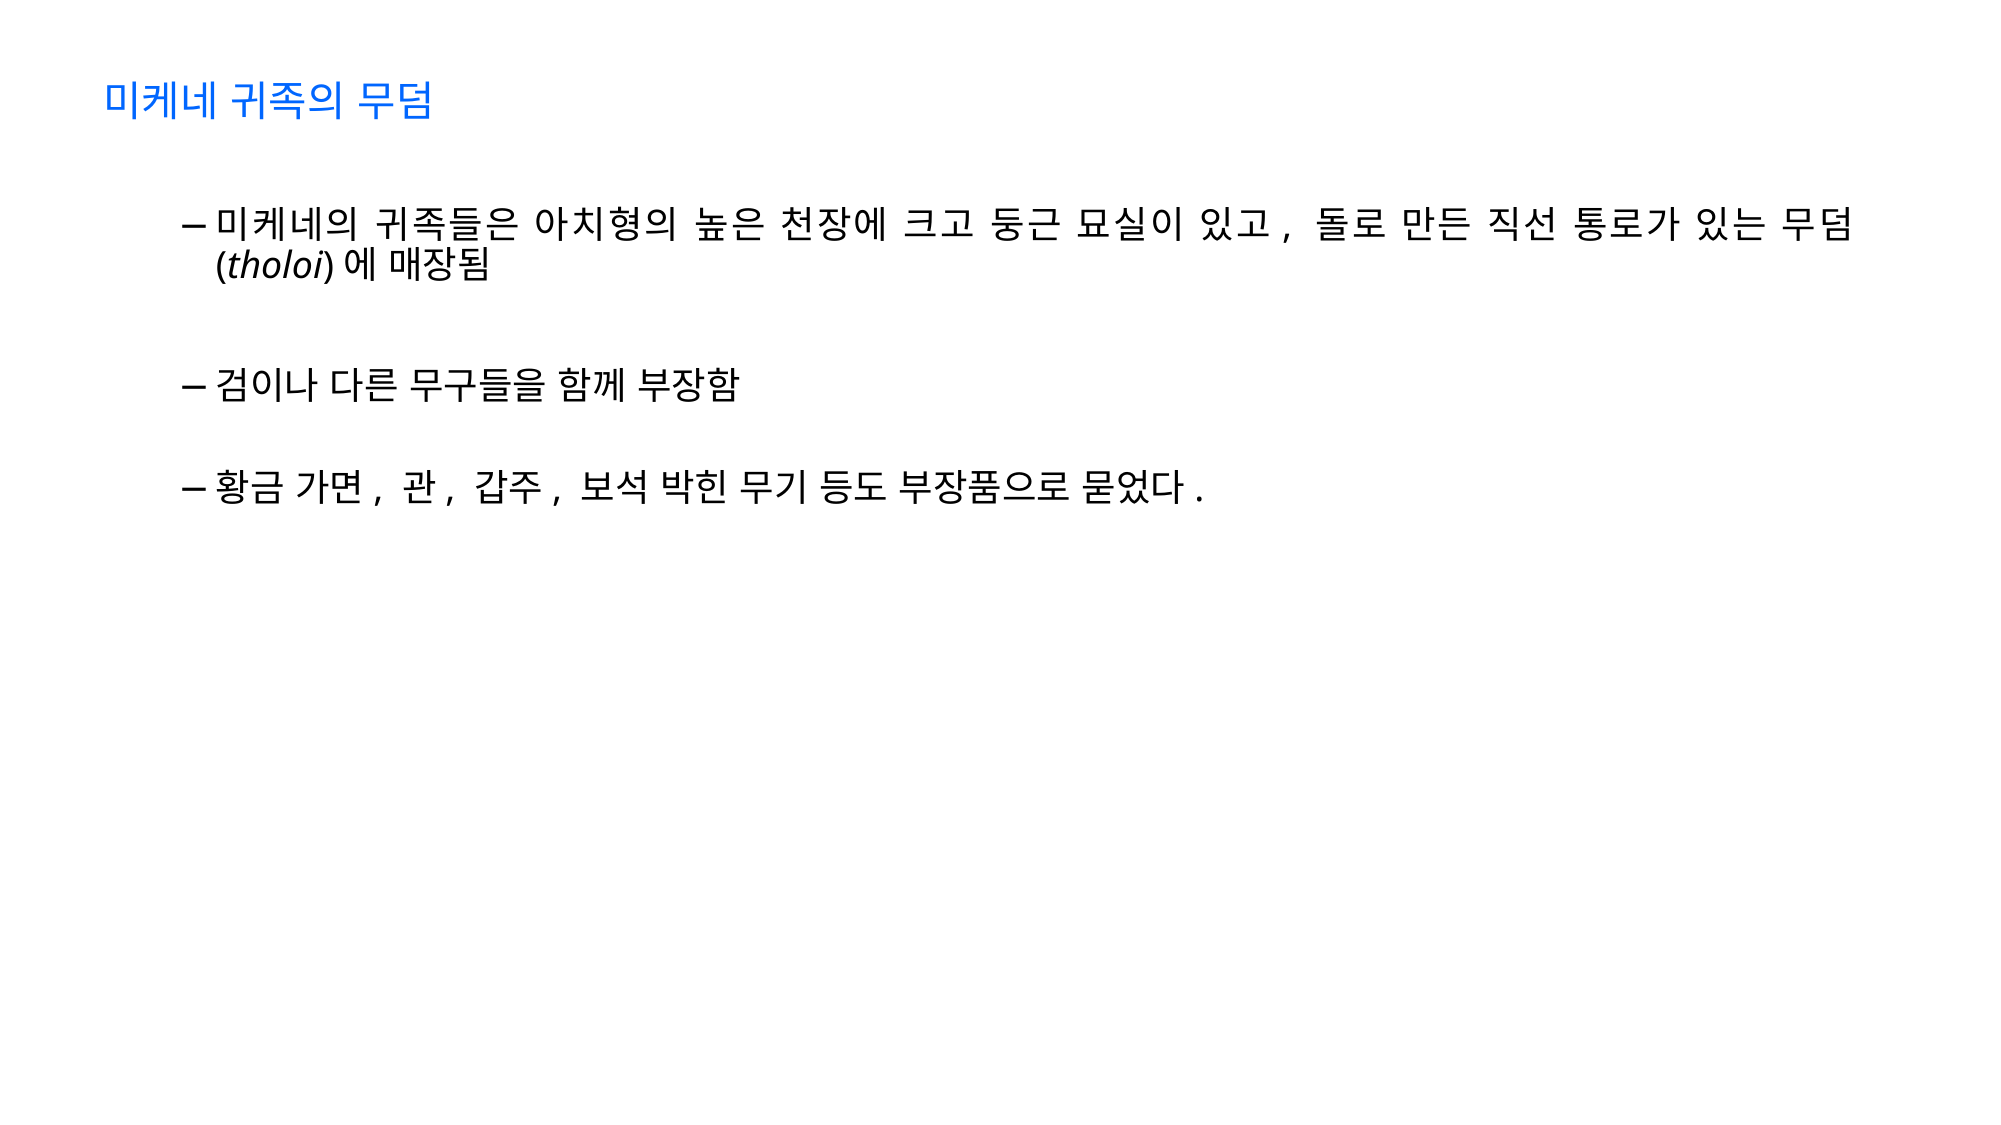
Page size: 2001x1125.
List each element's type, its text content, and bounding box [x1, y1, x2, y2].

list 미케네 귀족의 무덤 미케네의 귀족들은 아치형의 높은 천장에 크고 둥근 묘실이 있고, 돌로 만든 직선 통로가 있는 무덤(tholoi)에 매장됨 검이나 다른 무구들을 함께 부장함 황금 가면, 관, 갑주, 보석 박힌 무기 등도 부장품으로 묻었다. [88, 72, 1878, 696]
